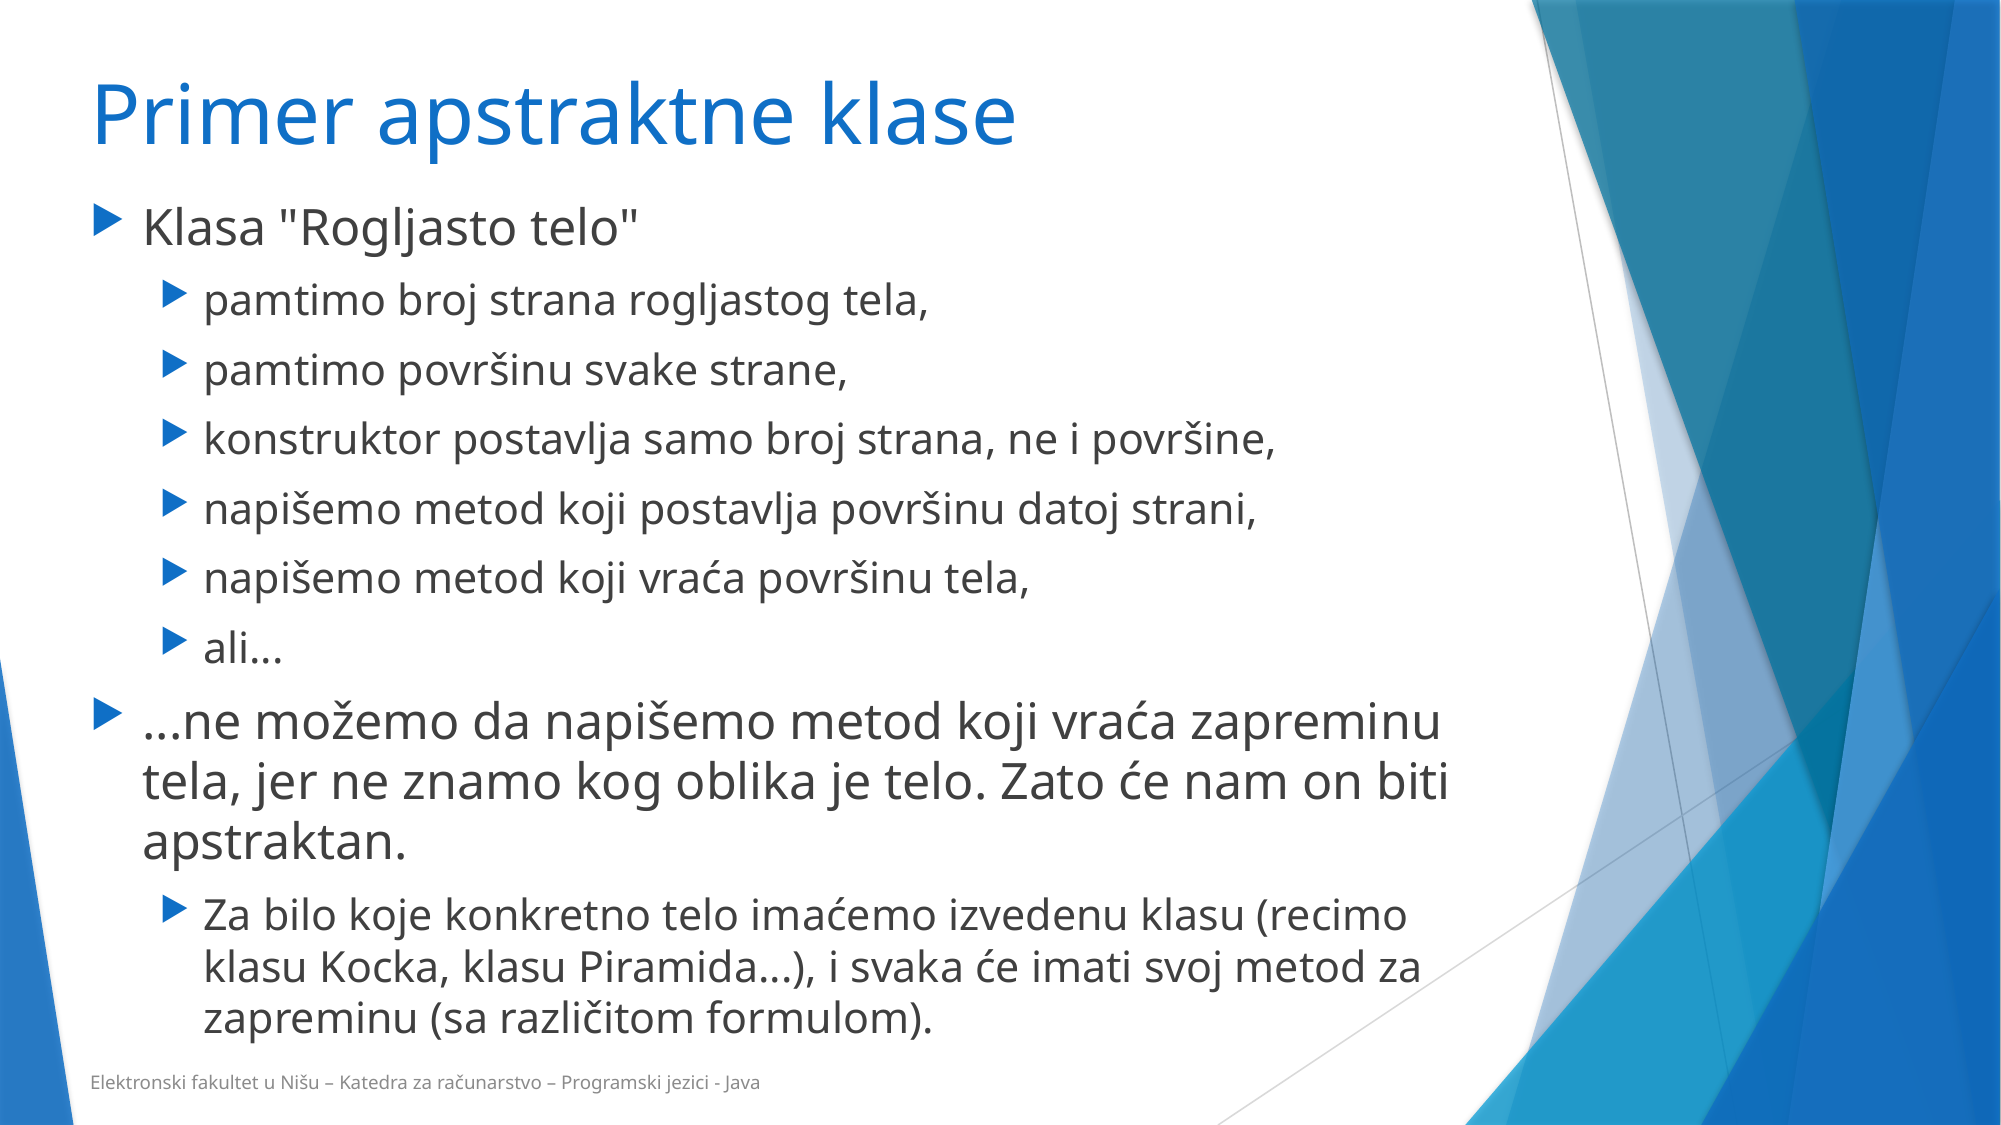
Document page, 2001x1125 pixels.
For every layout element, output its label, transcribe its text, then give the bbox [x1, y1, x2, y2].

footer Elektronski fakultet u Nišu – Katedra za računarstvo – Programski jezici - Java [75, 1053, 1145, 1114]
title Primer apstraktne klase [75, 54, 1522, 161]
list Klasa "Rogljasto telo" pamtimo broj strana rogljastog tela, pamtimo površinu svake strane, konstruktor postavlja samo broj strana, ne i površine, napišemo metod koji postavlja površinu datoj strani, napišemo metod koji vraća površinu tela, ali... ...ne možemo da napišemo metod koji vraća zapreminu tela, jer ne znamo kog oblika je telo. Zato će nam on biti apstraktan. Za bilo koje konkretno telo imaćemo izvedenu klasu (recimo klasu Kocka, klasu Piramida...), i svaka će imati svoj metod za zapreminu (sa različitom formulom). [75, 187, 1522, 1054]
